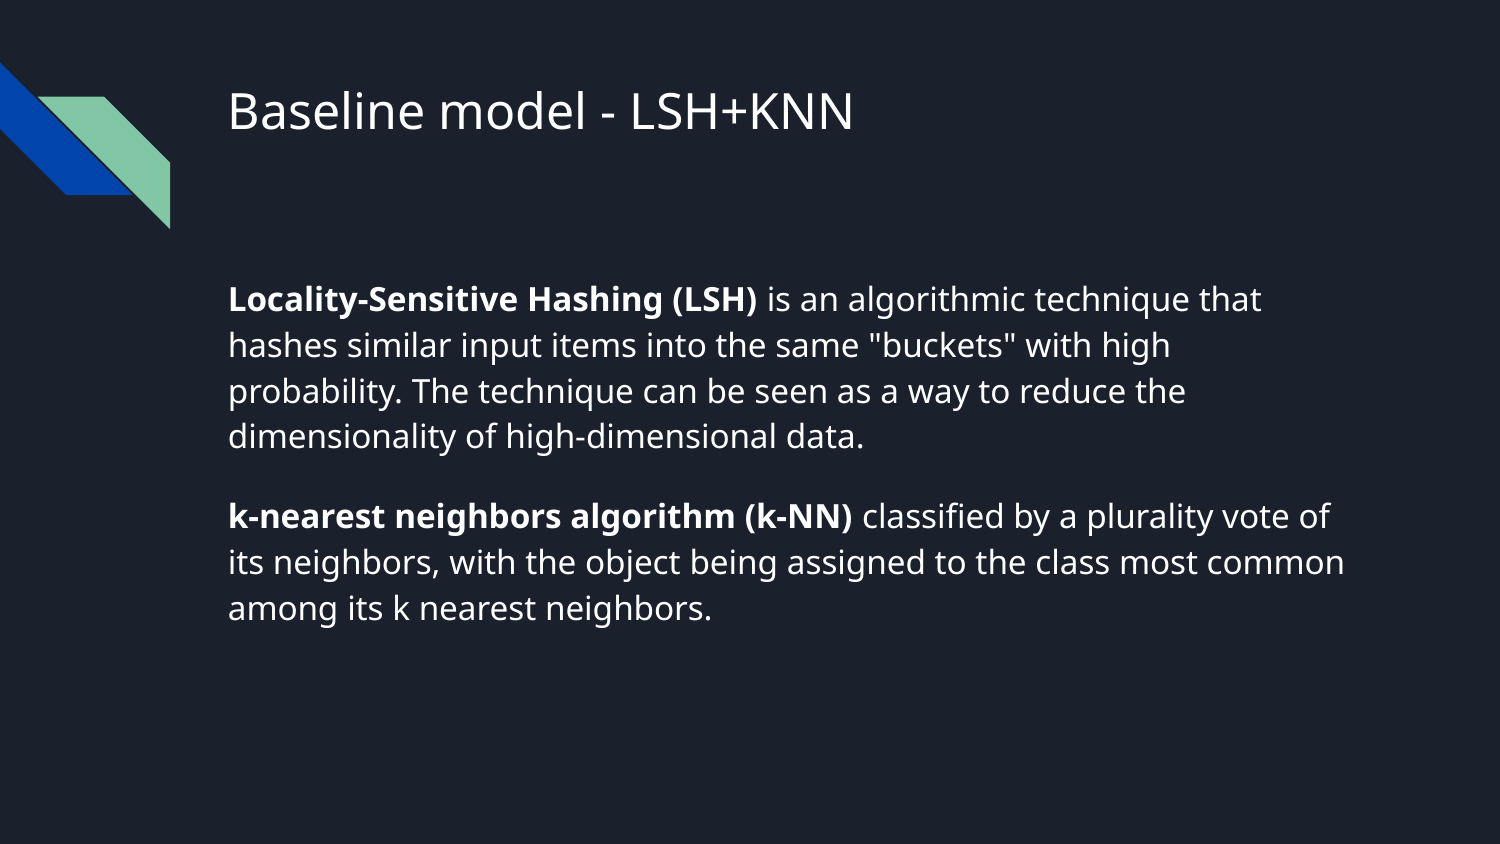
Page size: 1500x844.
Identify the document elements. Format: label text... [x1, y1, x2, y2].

title Baseline model - LSH+KNN [212, 64, 1368, 215]
list Locality-Sensitive Hashing (LSH) is an algorithmic technique that hashes similar input items into the same "buckets" with high probability. The technique can be seen as a way to reduce the dimensionality of high-dimensional data. k-nearest neighbors algorithm (k-NN) classified by a plurality vote of its neighbors, with the object being assigned to the class most common among its k nearest neighbors. [212, 257, 1368, 735]
